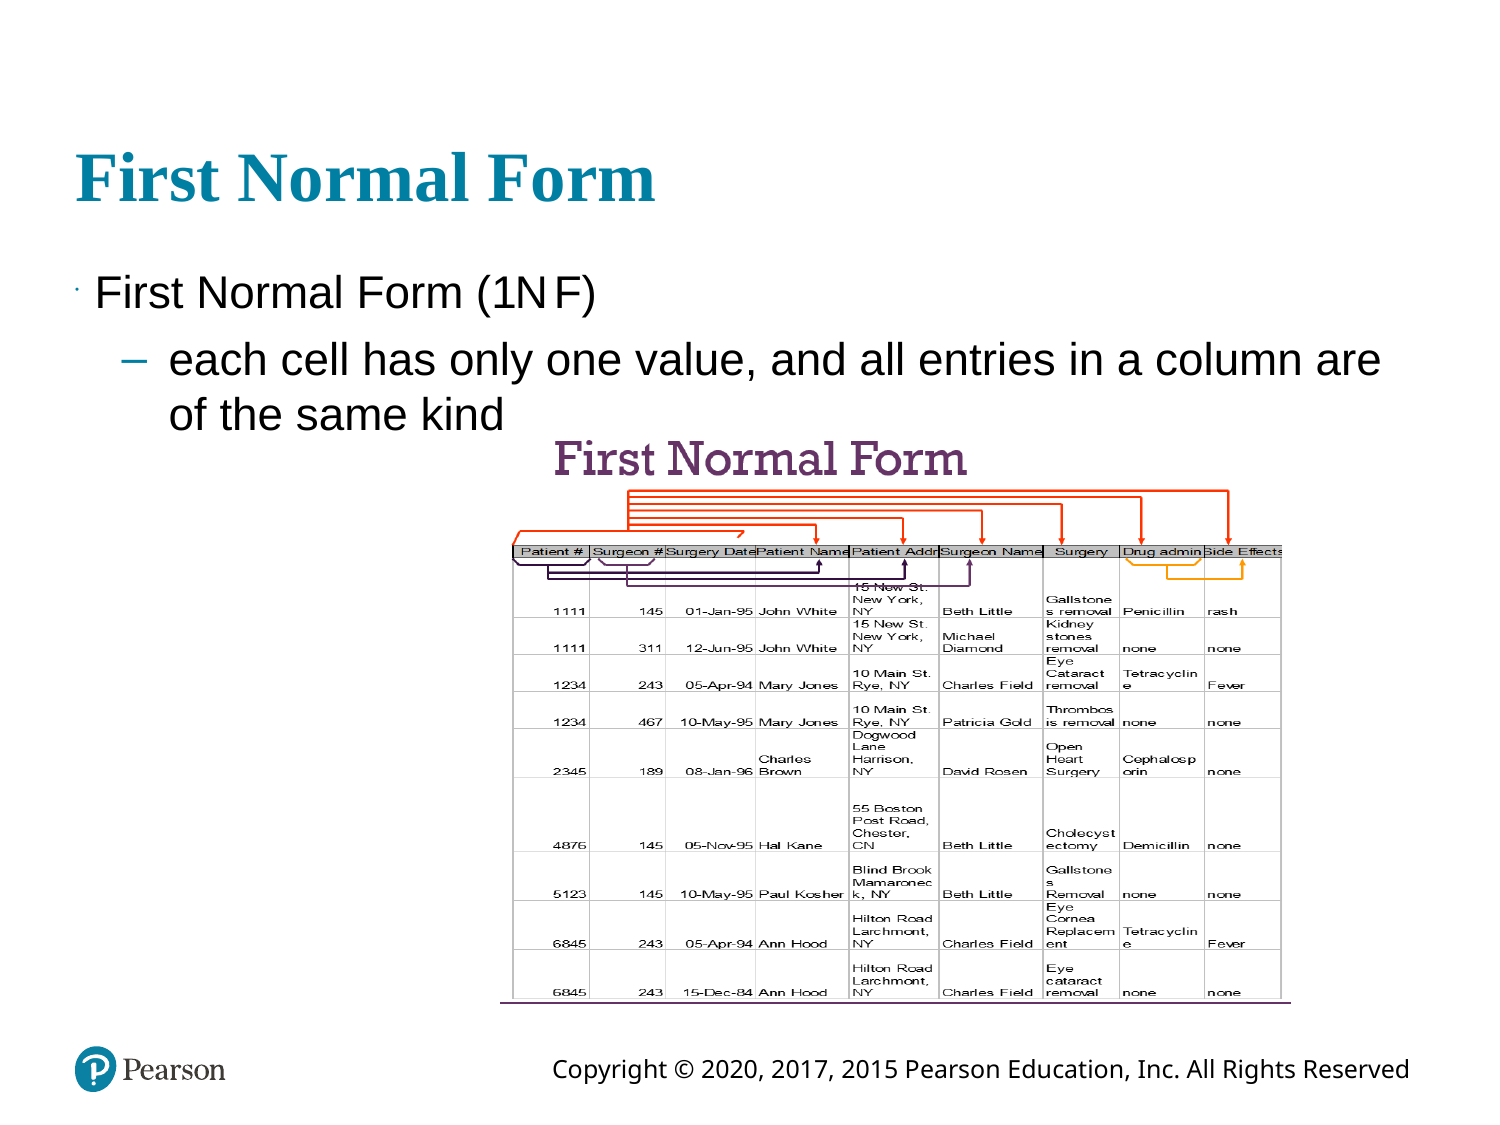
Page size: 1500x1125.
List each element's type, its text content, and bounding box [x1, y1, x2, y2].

picture [499, 430, 1291, 1004]
title First Normal Form [75, 35, 1425, 216]
list First Normal Form (1 N F) each cell has only one value, and all entries in a column are of the same kind [75, 262, 1425, 1005]
